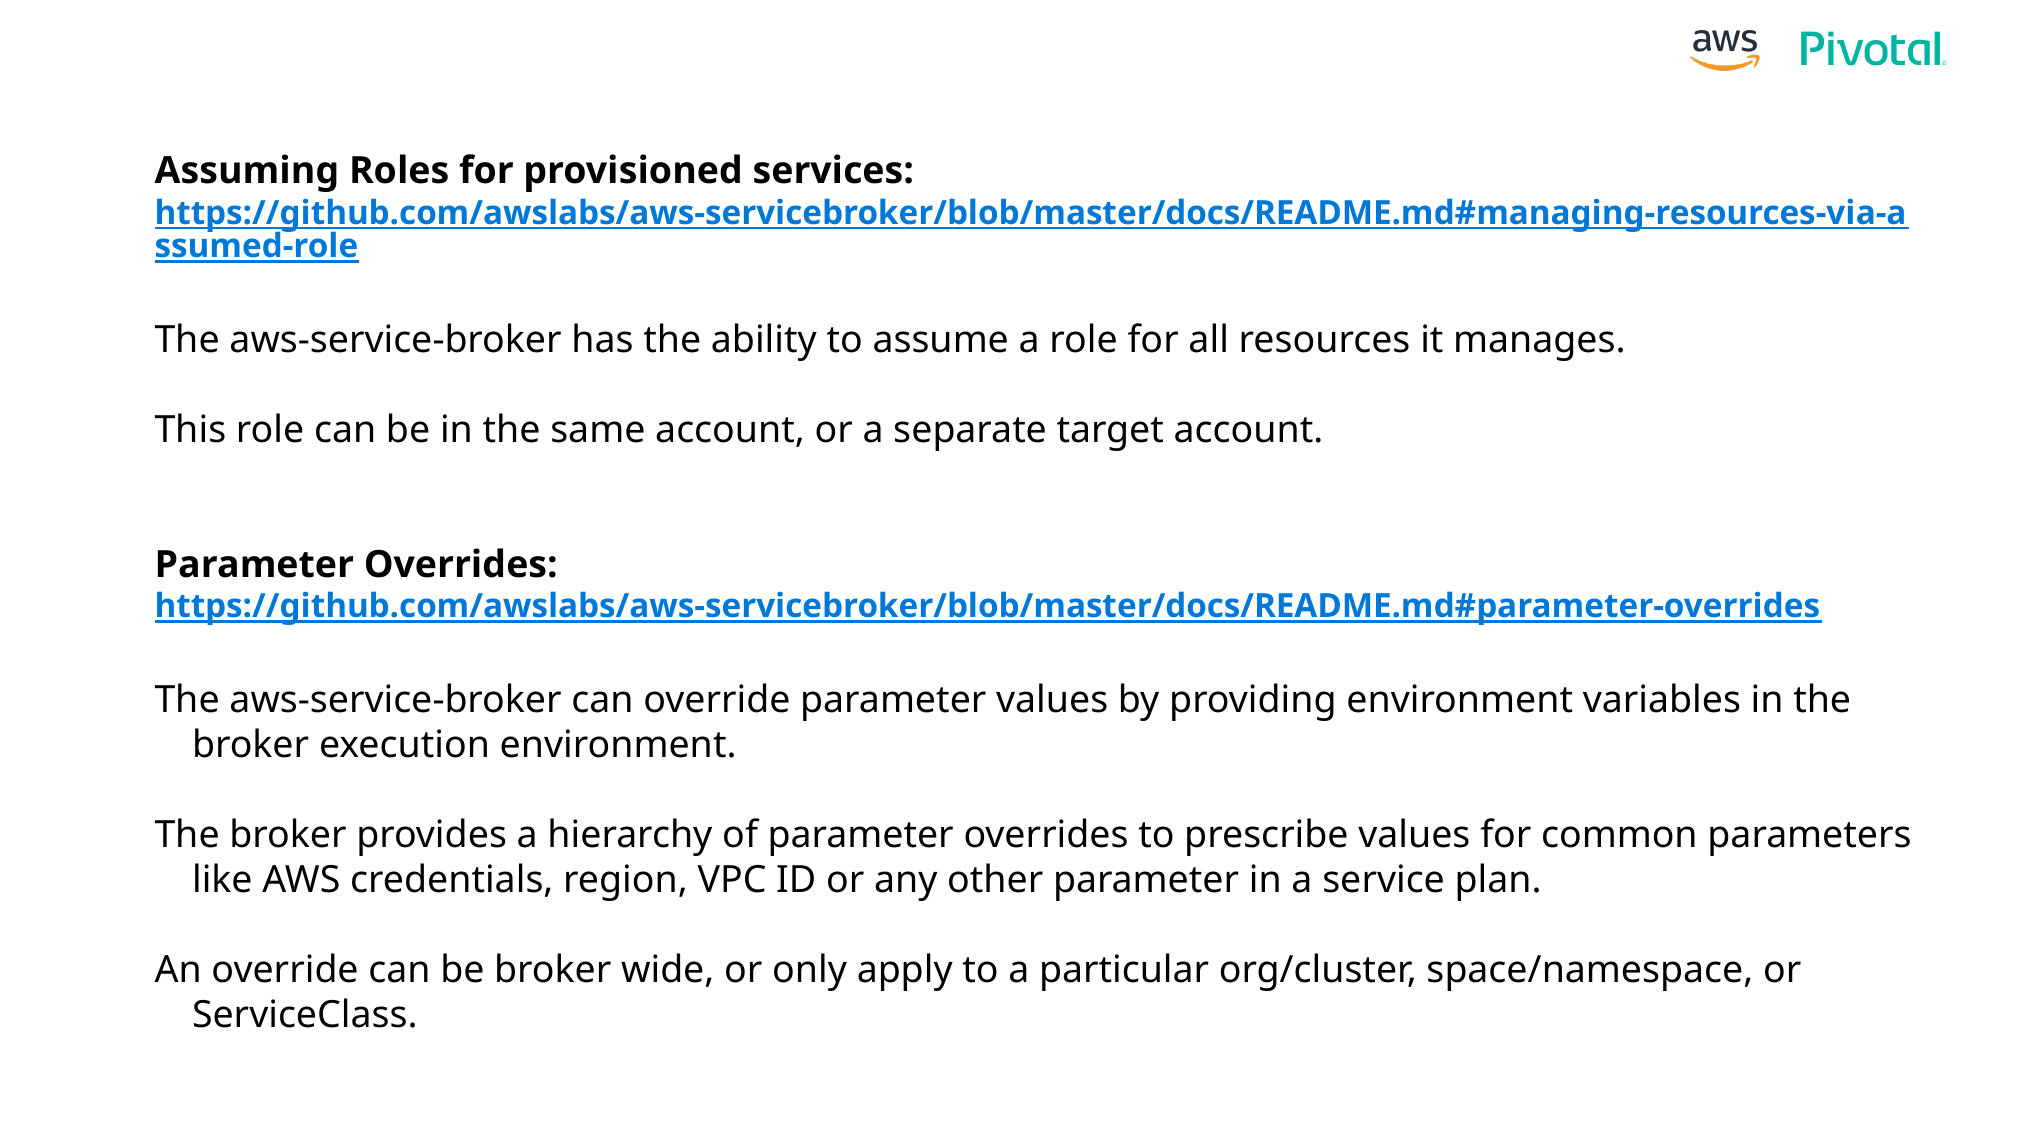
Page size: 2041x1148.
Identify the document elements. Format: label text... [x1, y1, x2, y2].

list Assuming Roles for provisioned services: https://github.com/awslabs/aws-servicebroker/blob/master/docs/README.md#managing-resources-via-assumed-role The aws-service-broker has the ability to assume a role for all resources it manages. This role can be in the same account, or a separate target account. Parameter Overrides: https://github.com/awslabs/aws-servicebroker/blob/master/docs/README.md#parameter-overrides The aws-service-broker can override parameter values by providing environment variables in the broker execution environment. The broker provides a hierarchy of parameter overrides to prescribe values for common parameters like AWS credentials, region, VPC ID or any other parameter in a service plan. An override can be broker wide, or only apply to a particular org/cluster, space/namespace, or ServiceClass. [117, 146, 1923, 1002]
picture [1685, 7, 1973, 92]
